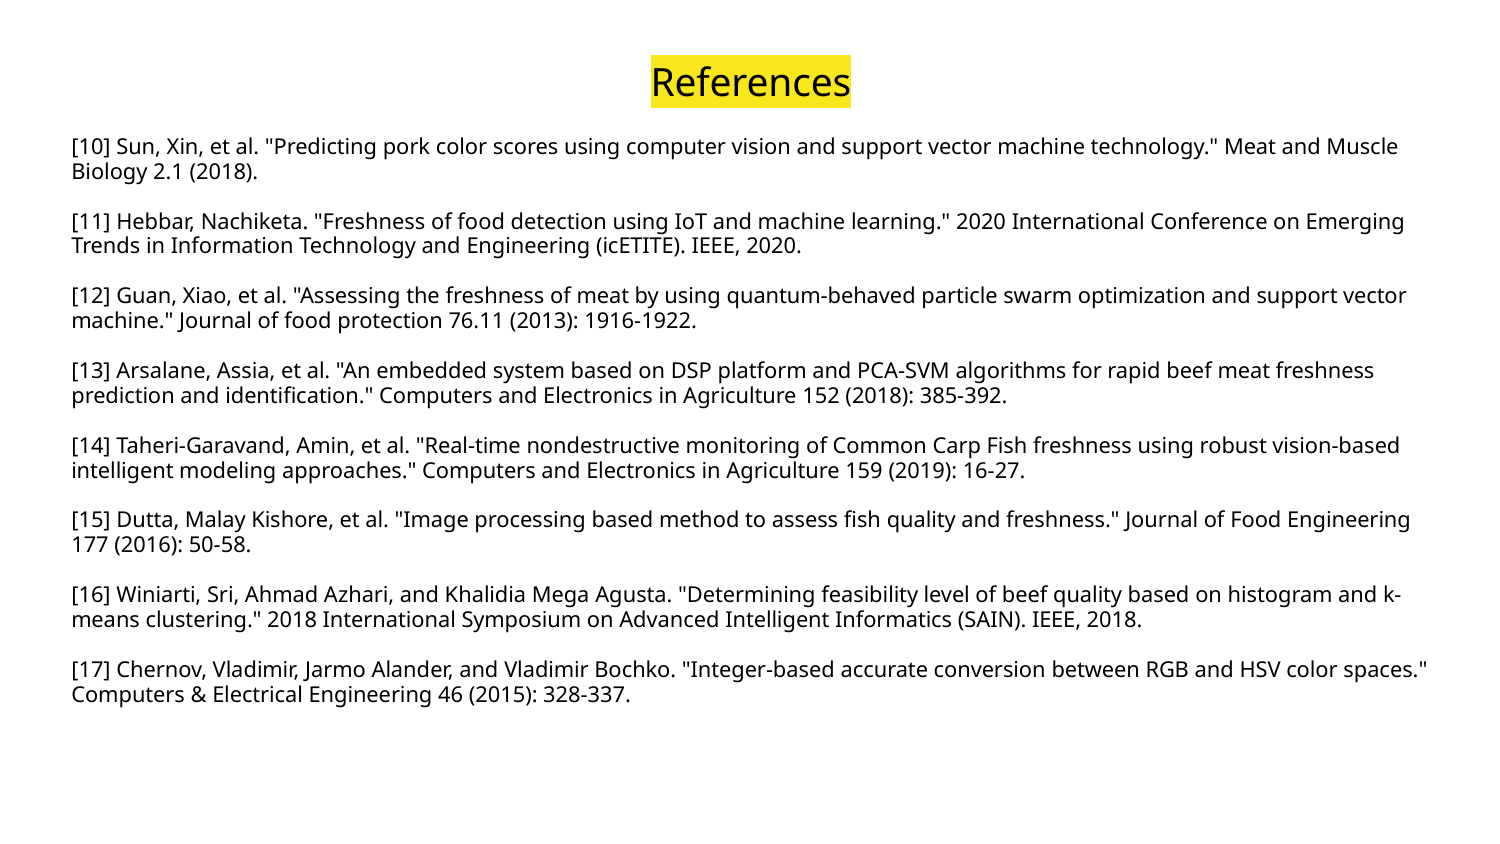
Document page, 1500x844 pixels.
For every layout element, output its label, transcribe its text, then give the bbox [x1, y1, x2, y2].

list [10] Sun, Xin, et al. "Predicting pork color scores using computer vision and support vector machine technology." Meat and Muscle Biology 2.1 (2018). [11] Hebbar, Nachiketa. "Freshness of food detection using IoT and machine learning." 2020 International Conference on Emerging Trends in Information Technology and Engineering (icETITE). IEEE, 2020. [12] Guan, Xiao, et al. "Assessing the freshness of meat by using quantum-behaved particle swarm optimization and support vector machine." Journal of food protection 76.11 (2013): 1916-1922. [13] Arsalane, Assia, et al. "An embedded system based on DSP platform and PCA-SVM algorithms for rapid beef meat freshness prediction and identification." Computers and Electronics in Agriculture 152 (2018): 385-392. [14] Taheri-Garavand, Amin, et al. "Real-time nondestructive monitoring of Common Carp Fish freshness using robust vision-based intelligent modeling approaches." Computers and Electronics in Agriculture 159 (2019): 16-27. [15] Dutta, Malay Kishore, et al. "Image processing based method to assess fish quality and freshness." Journal of Food Engineering 177 (2016): 50-58. [16] Winiarti, Sri, Ahmad Azhari, and Khalidia Mega Agusta. "Determining feasibility level of beef quality based on histogram and k-means clustering." 2018 International Symposium on Advanced Intelligent Informatics (SAIN). IEEE, 2018. [17] Chernov, Vladimir, Jarmo Alander, and Vladimir Bochko. "Integer-based accurate conversion between RGB and HSV color spaces." Computers & Electrical Engineering 46 (2015): 328-337. [56, 119, 1467, 744]
title References [635, 15, 904, 119]
